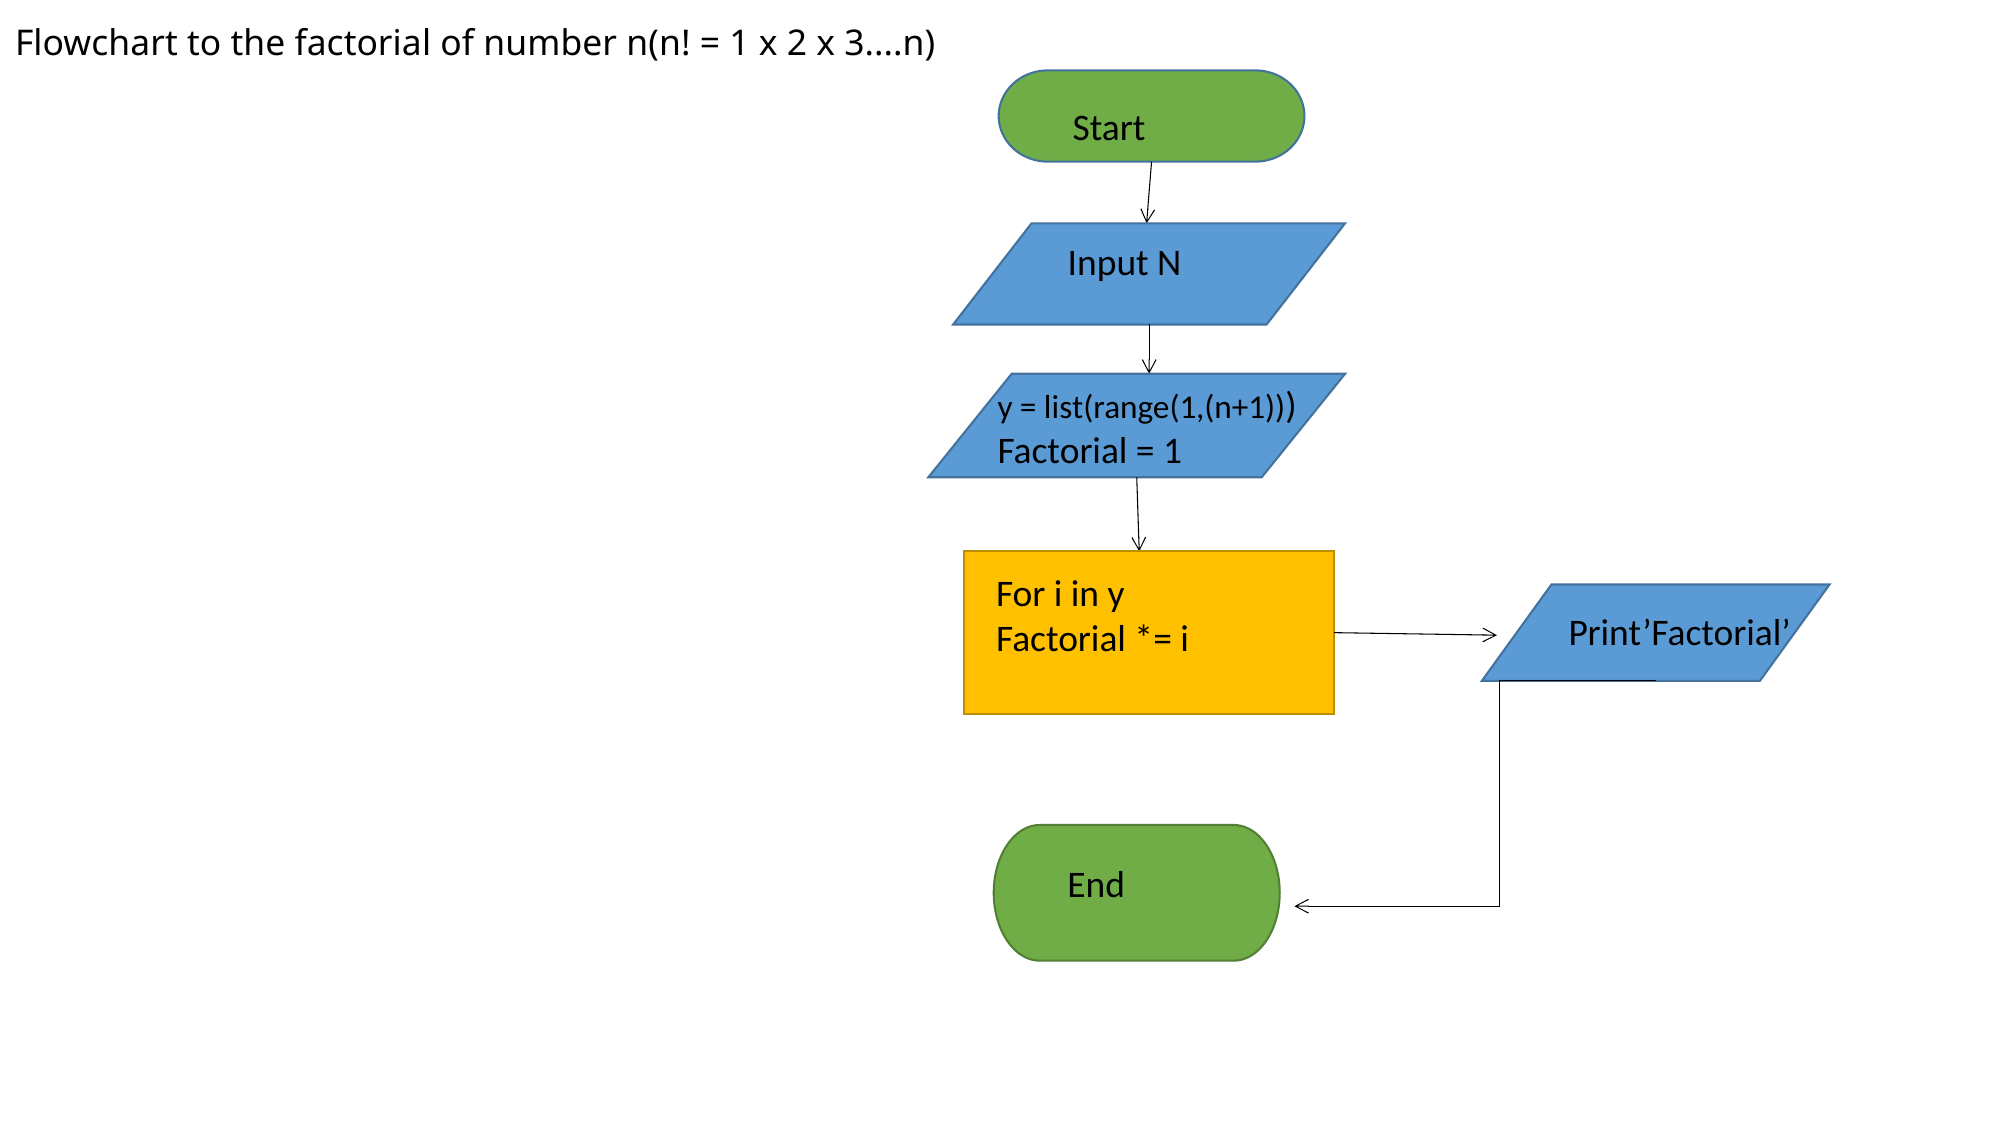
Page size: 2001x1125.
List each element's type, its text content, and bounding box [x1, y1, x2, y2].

text_box [1530, 583, 1832, 612]
text_box For i in y Factorial *= i [981, 561, 1293, 666]
text_box Start [1057, 95, 1258, 155]
text_box End [1052, 852, 1248, 912]
title Flowchart to the factorial of number n(n! = 1 x 2 x 3....n) [0, 0, 983, 174]
text_box Print’Factorial’ [1553, 600, 1830, 661]
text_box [1334, 632, 1497, 636]
text_box [997, 69, 1306, 163]
text_box [1588, 661, 1776, 682]
text_box [963, 550, 1335, 715]
text_box [926, 408, 982, 479]
text_box Input N [1052, 230, 1253, 291]
text_box y = list(range(1,(n+1))) Factorial = 1 [982, 373, 1410, 479]
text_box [1362, 612, 1588, 975]
text_box [992, 823, 1281, 962]
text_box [1146, 161, 1152, 224]
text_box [1136, 477, 1140, 552]
text_box [951, 222, 1348, 326]
